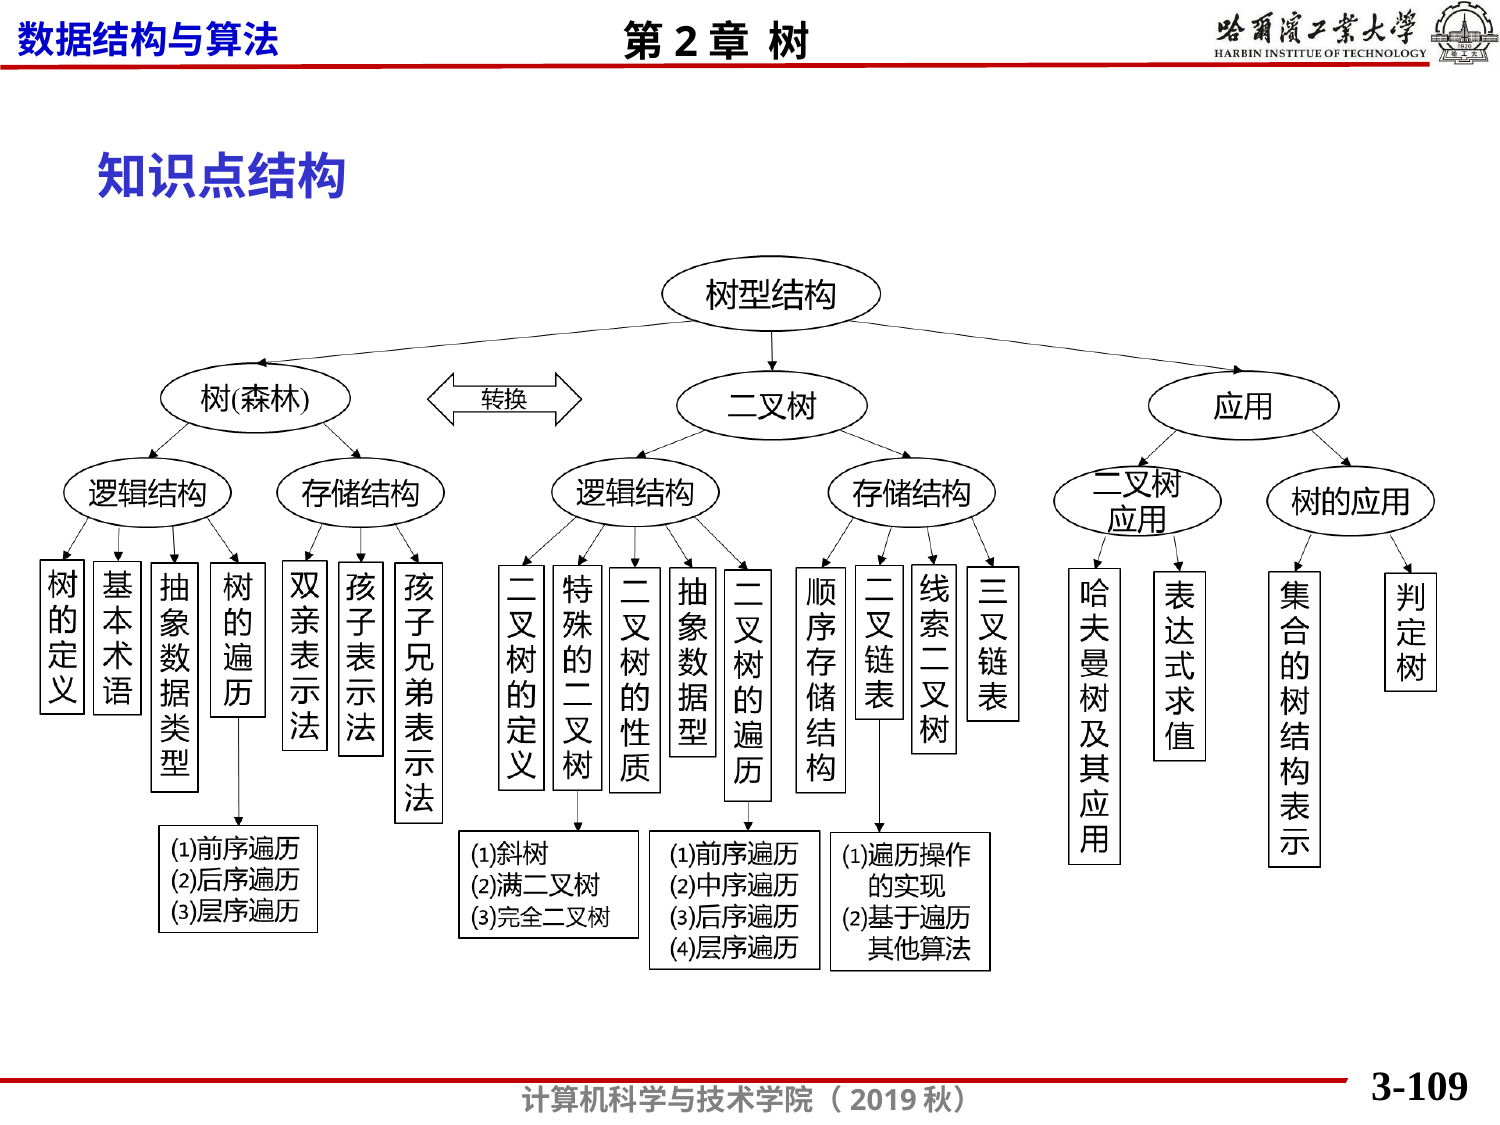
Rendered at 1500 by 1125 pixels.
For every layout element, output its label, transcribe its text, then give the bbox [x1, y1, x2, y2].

picture [1212, 1, 1500, 68]
text_box 知识点结构 [82, 137, 363, 212]
picture [29, 255, 1444, 979]
